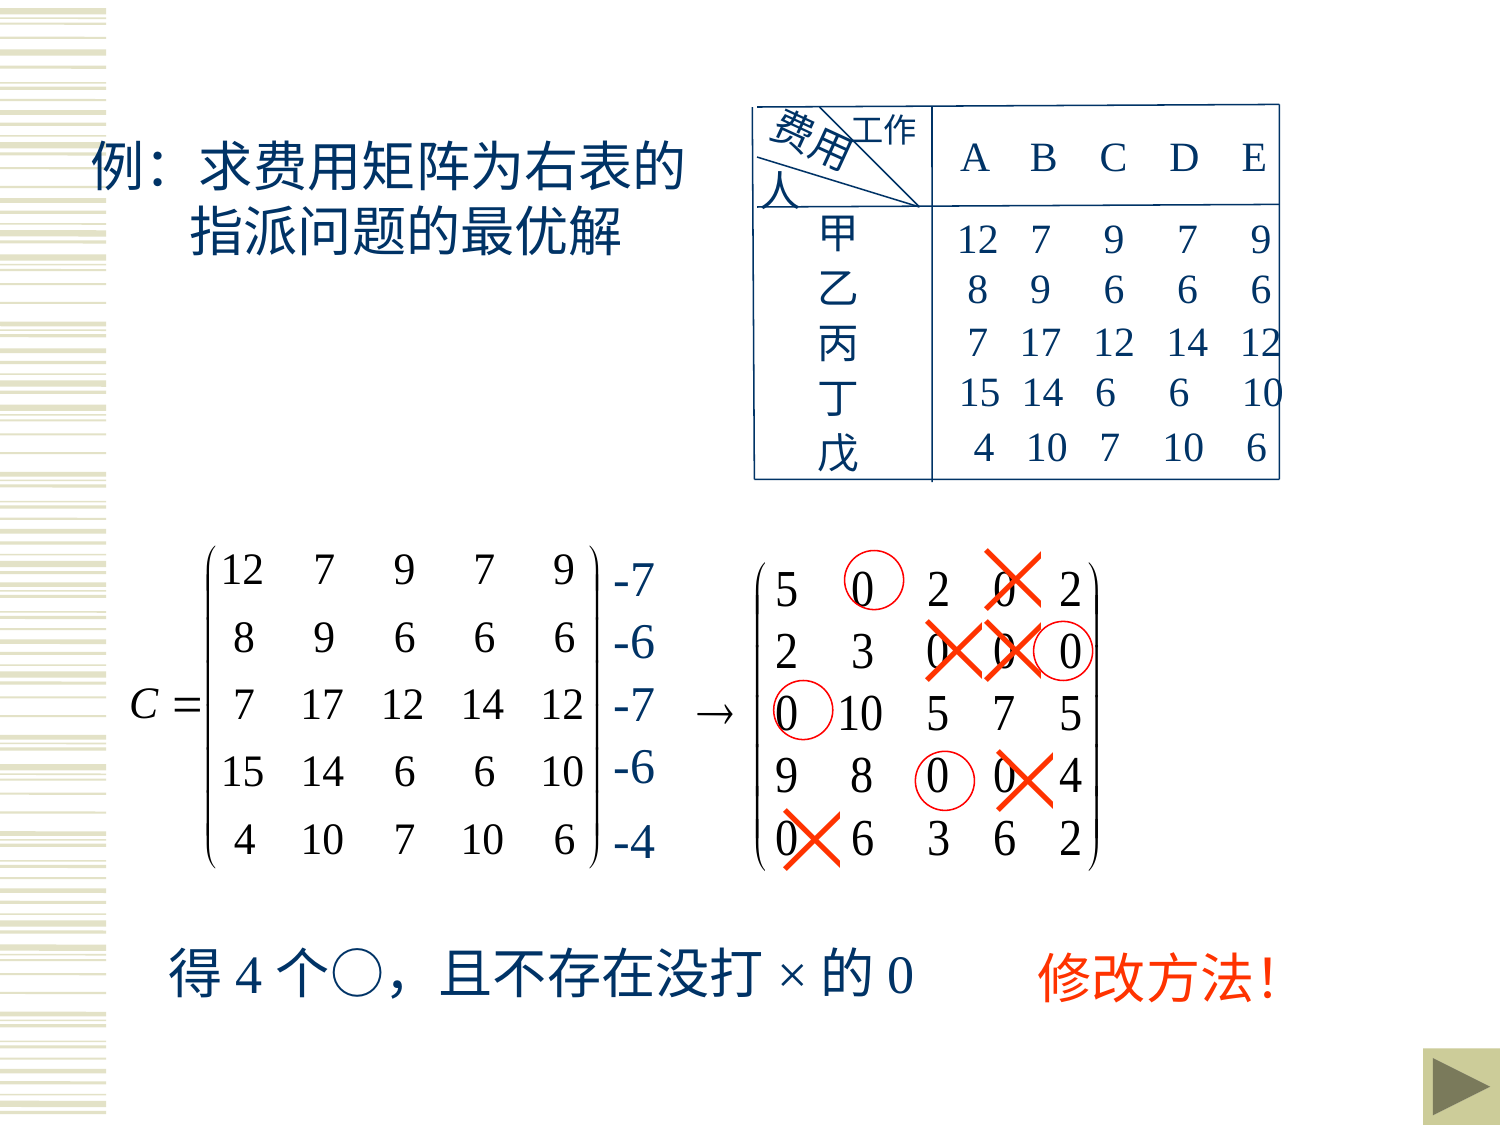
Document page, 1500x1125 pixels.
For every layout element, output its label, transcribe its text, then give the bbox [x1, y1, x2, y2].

text_box 甲 乙 丙 丁 戊 [802, 480, 874, 485]
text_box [962, 538, 1041, 608]
text_box 甲 乙 丙 丁 戊 [802, 194, 874, 479]
text_box 人 [744, 157, 817, 222]
text_box A B C D E [945, 121, 1279, 187]
text_box 费用 [748, 86, 879, 193]
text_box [974, 739, 1053, 824]
text_box 工作 [835, 101, 932, 157]
text_box -7 [617, 663, 671, 726]
text_box -6 [617, 601, 671, 663]
text_box 修改方法！ [1022, 937, 1324, 1018]
text_box [1423, 1048, 1500, 1125]
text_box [903, 609, 960, 694]
text_box 15 14 6 6 10 [933, 357, 1300, 422]
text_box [761, 798, 840, 883]
text_box -4 [616, 801, 671, 876]
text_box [962, 609, 1041, 694]
text_box 8 9 6 6 6 [933, 254, 1318, 320]
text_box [690, 552, 1112, 882]
text_box 例：求费用矩阵为右表的 指派问题的最优解 [75, 125, 703, 271]
text_box 12 7 9 7 9 [942, 204, 1287, 254]
text_box -7 [612, 538, 671, 601]
text_box 4 10 7 10 6 [948, 412, 1283, 478]
text_box 得4个○，且不存在没打×的0 [153, 932, 931, 1012]
text_box -6 [617, 726, 671, 801]
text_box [123, 538, 612, 877]
text_box 7 17 12 14 12 [941, 307, 1297, 357]
